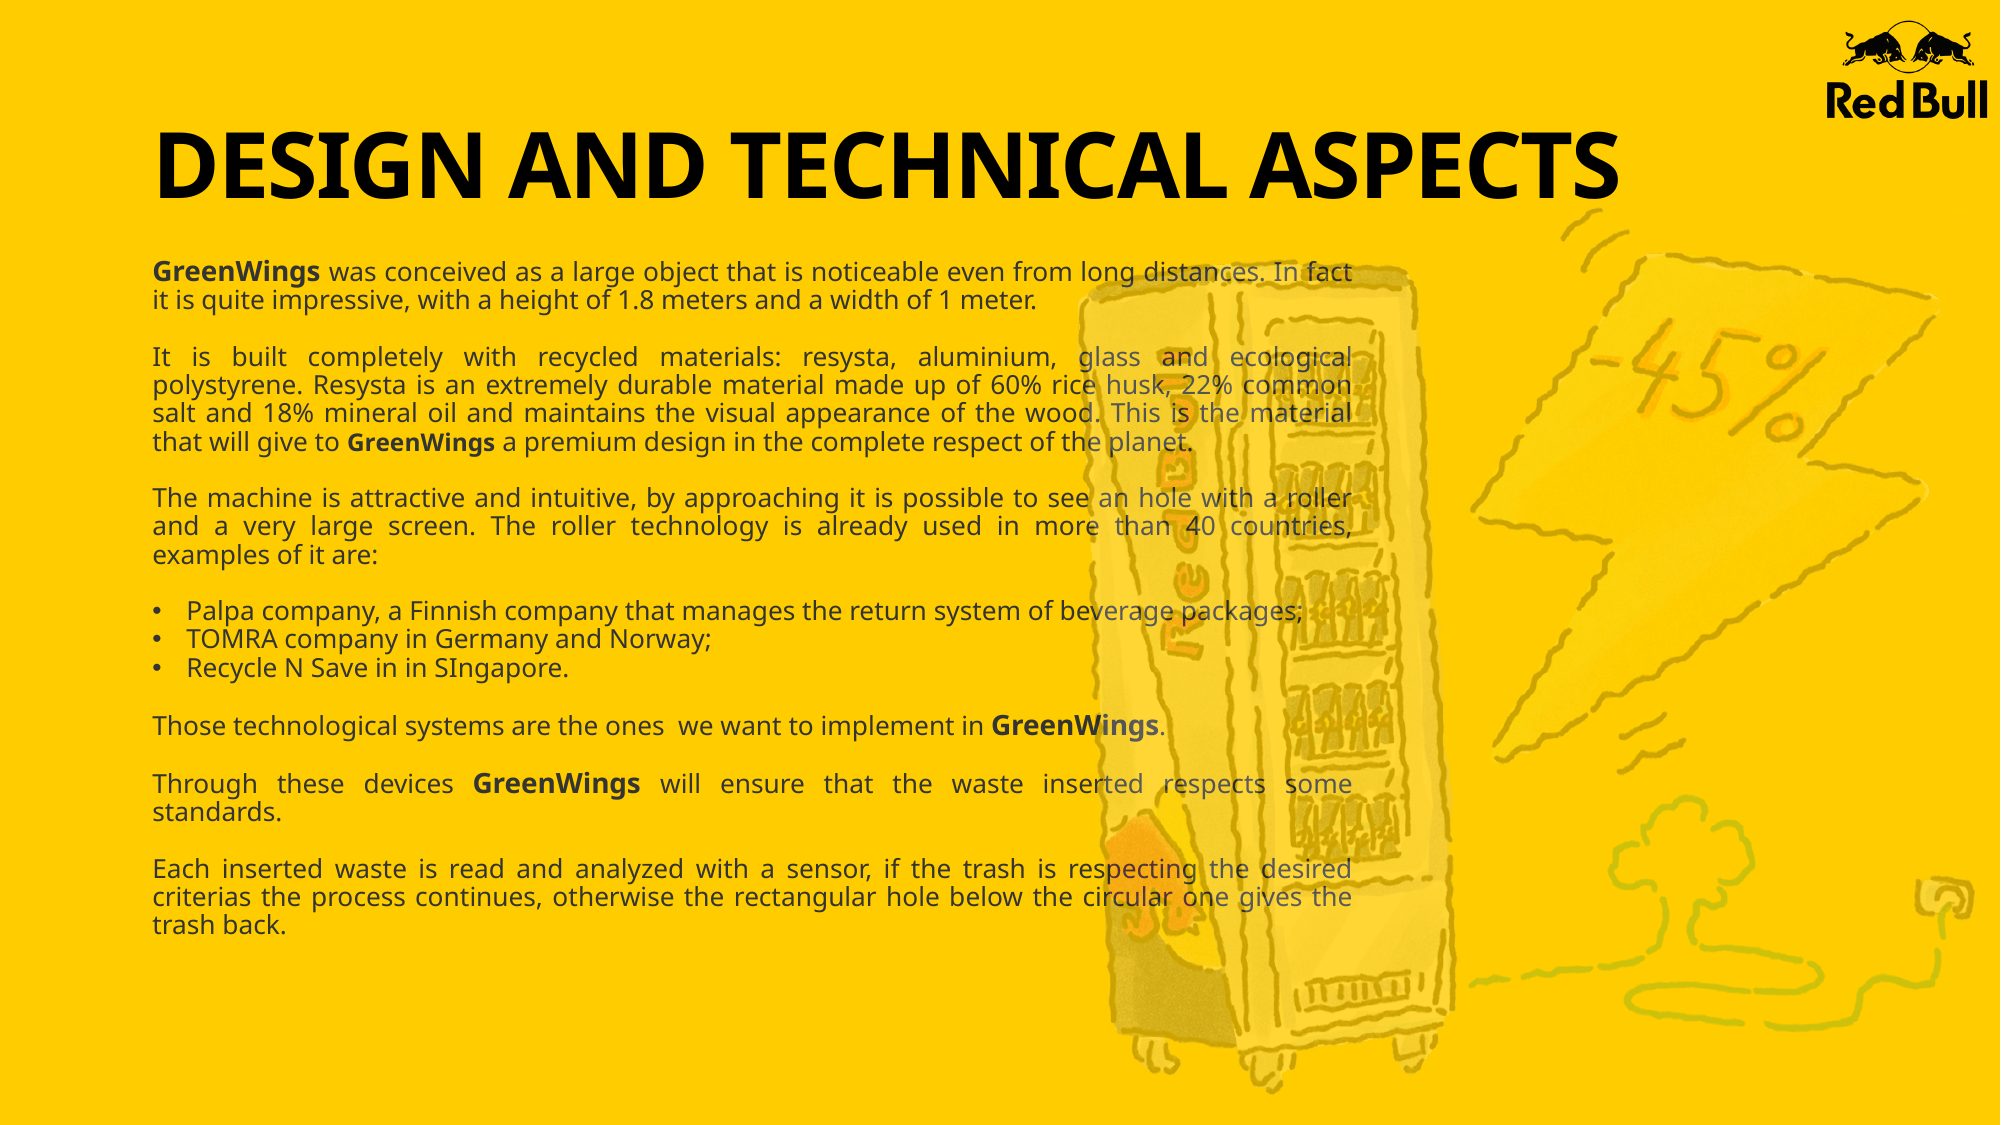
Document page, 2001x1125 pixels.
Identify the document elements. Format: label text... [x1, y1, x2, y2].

list GreenWings was conceived as a large object that is noticeable even from long distances. In fact it is quite impressive, with a height of 1.8 meters and a width of 1 meter. It is built completely with recycled materials: resysta, aluminium, glass and ecological polystyrene. Resysta is an extremely durable material made up of 60% rice husk, 22% common salt and 18% mineral oil and maintains the visual appearance of the wood. This is the material that will give to GreenWings a premium design in the complete respect of the planet. The machine is attractive and intuitive, by approaching it is possible to see an hole with a roller and a very large screen. The roller technology is already used in more than 40 countries, examples of it are: Palpa company, a Finnish company that manages the return system of beverage packages; TOMRA company in Germany and Norway; Recycle N Save in in SIngapore. Those technological systems are the ones we want to implement in GreenWings. Through these devices GreenWings will ensure that the waste inserted respects some standards. Each inserted waste is read and analyzed with a sensor, if the trash is respecting the desired criterias the process continues, otherwise the rectangular hole below the circular one gives the trash back. [137, 249, 1051, 1014]
picture [1051, 177, 2000, 1125]
picture [1814, 0, 2000, 140]
title DESIGN AND TECHNICAL ASPECTS [137, 59, 1863, 249]
